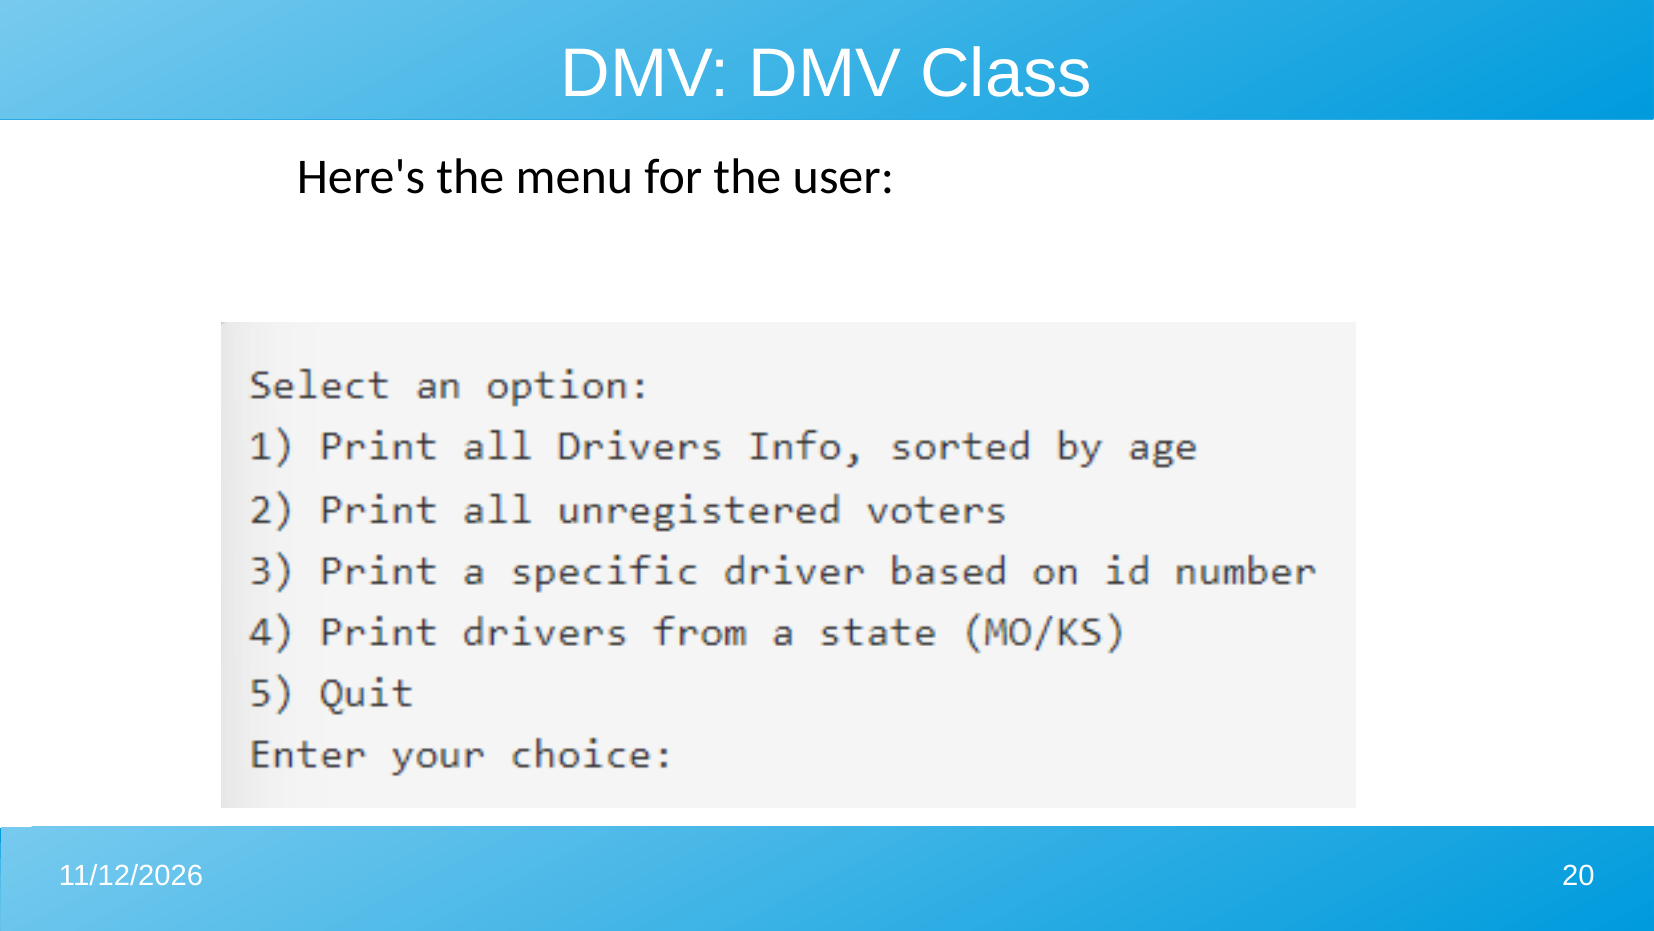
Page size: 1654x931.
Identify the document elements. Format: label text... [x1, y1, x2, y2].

text_box Here's the menu for the user: [282, 135, 1109, 211]
picture [221, 322, 1356, 808]
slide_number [59, 856, 443, 916]
title DMV: DMV Class [59, 29, 1595, 108]
slide_number 20 [1210, 856, 1595, 916]
